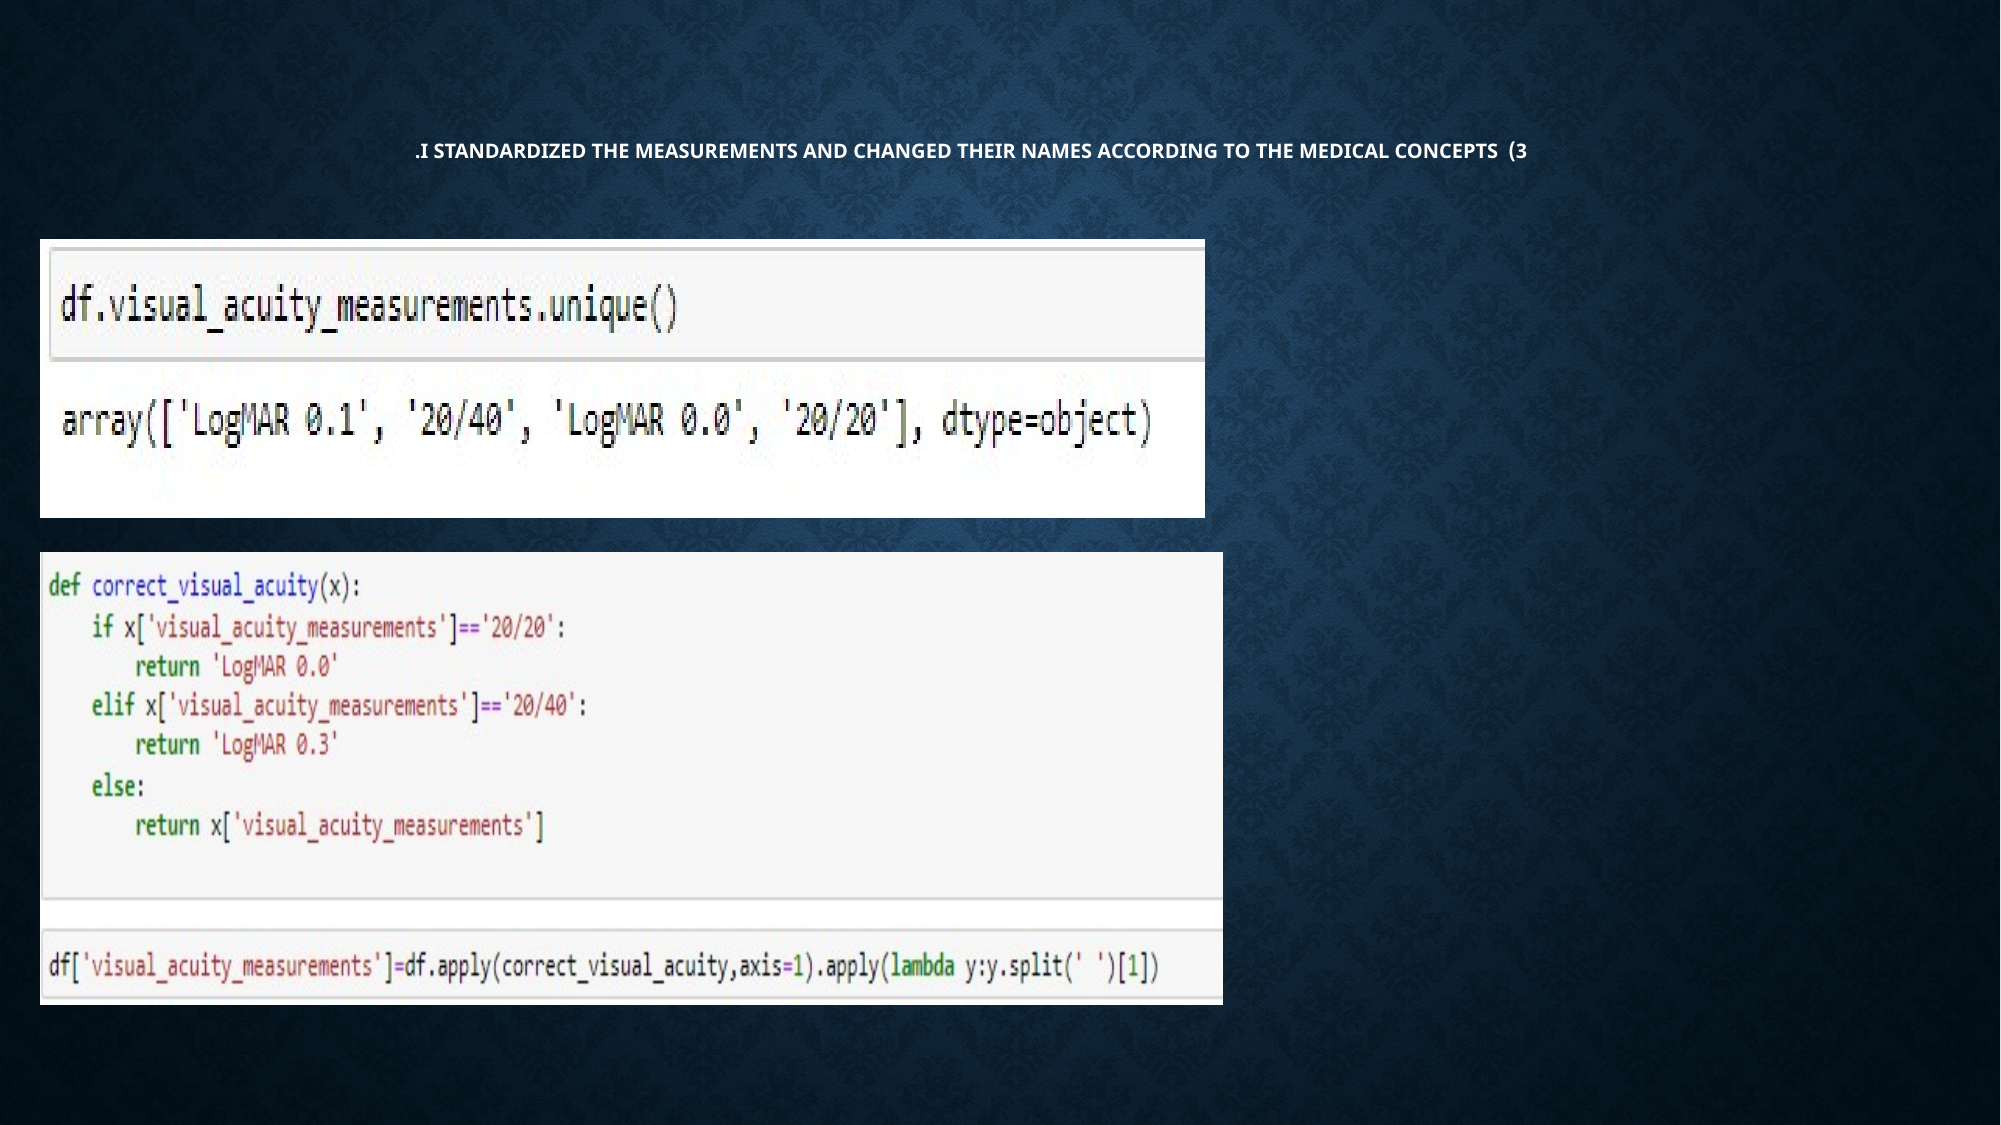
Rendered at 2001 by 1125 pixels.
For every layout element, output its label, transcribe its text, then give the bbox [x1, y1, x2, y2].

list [40, 239, 1205, 518]
title 3) I standardized the measurements and changed their names according to the medical concepts. [79, 134, 1863, 205]
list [40, 551, 1223, 1006]
